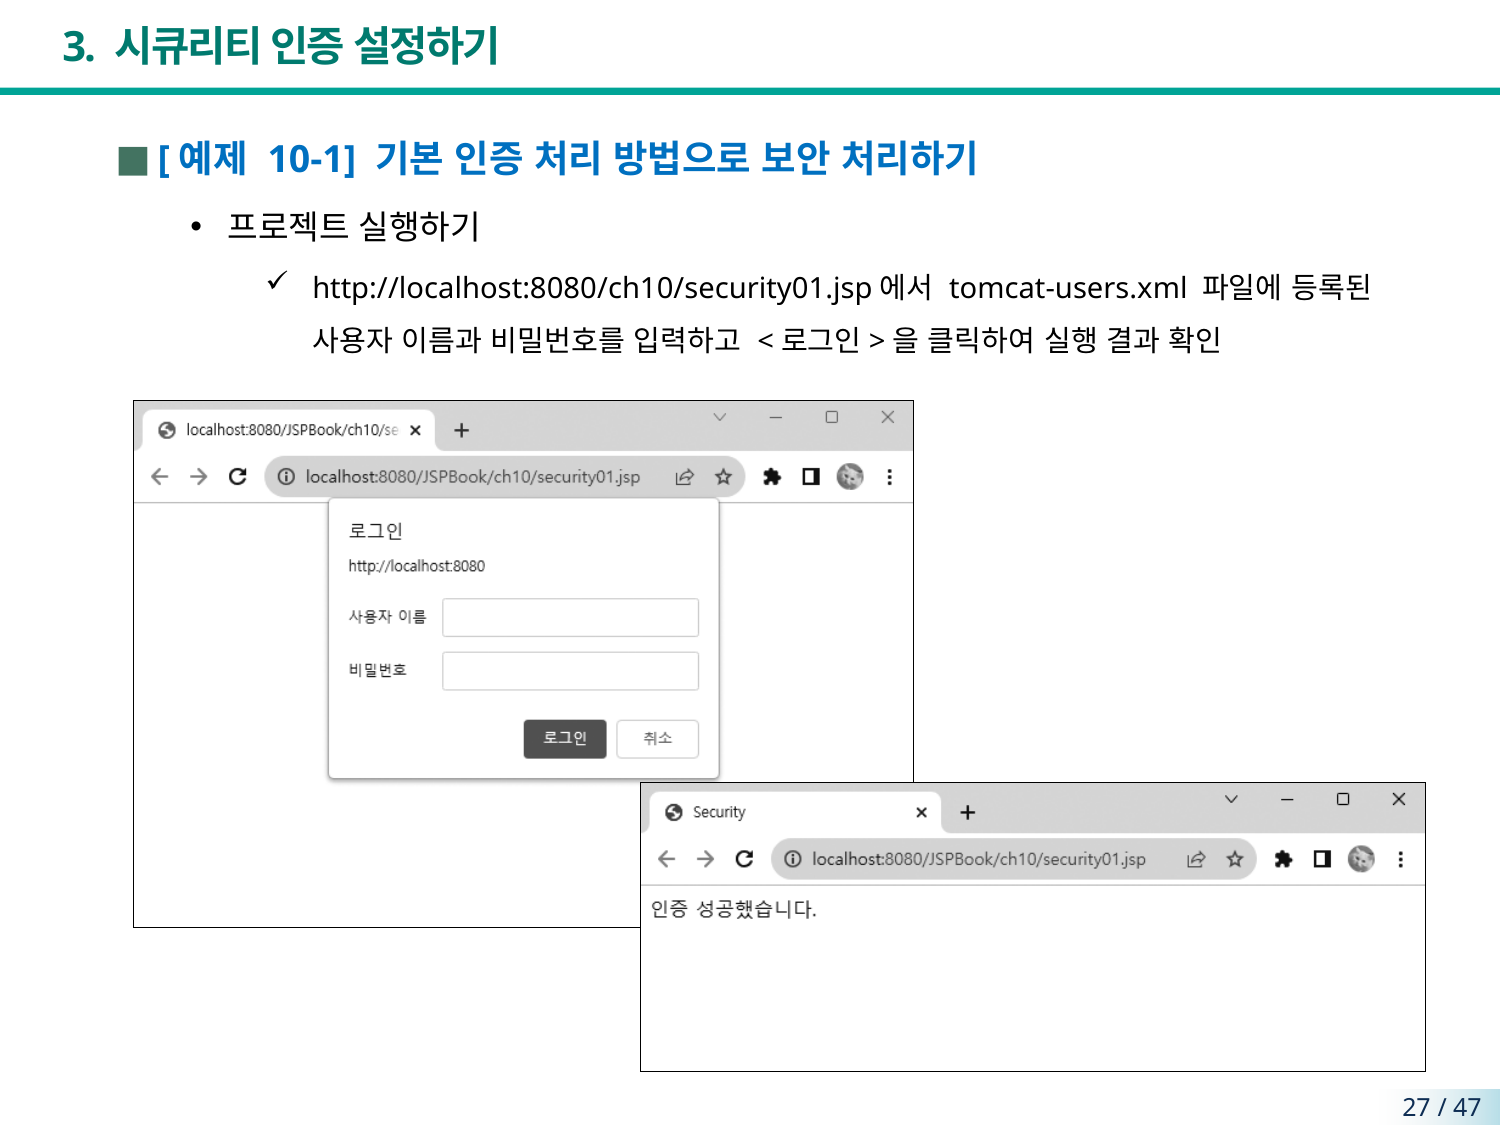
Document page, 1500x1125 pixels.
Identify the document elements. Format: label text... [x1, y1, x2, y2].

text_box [133, 399, 1426, 1073]
list [예제 10-1] 기본 인증 처리 방법으로 보안 처리하기 프로젝트 실행하기 http://localhost:8080/ch10/security01.jsp에서 tomcat-users.xml 파일에 등록된 사용자 이름과 비밀번호를 입력하고 <로그인>을 클릭하여 실행 결과 확인 [100, 127, 1459, 1050]
title 3. 시큐리티 인증 설정하기 [47, 5, 1325, 84]
